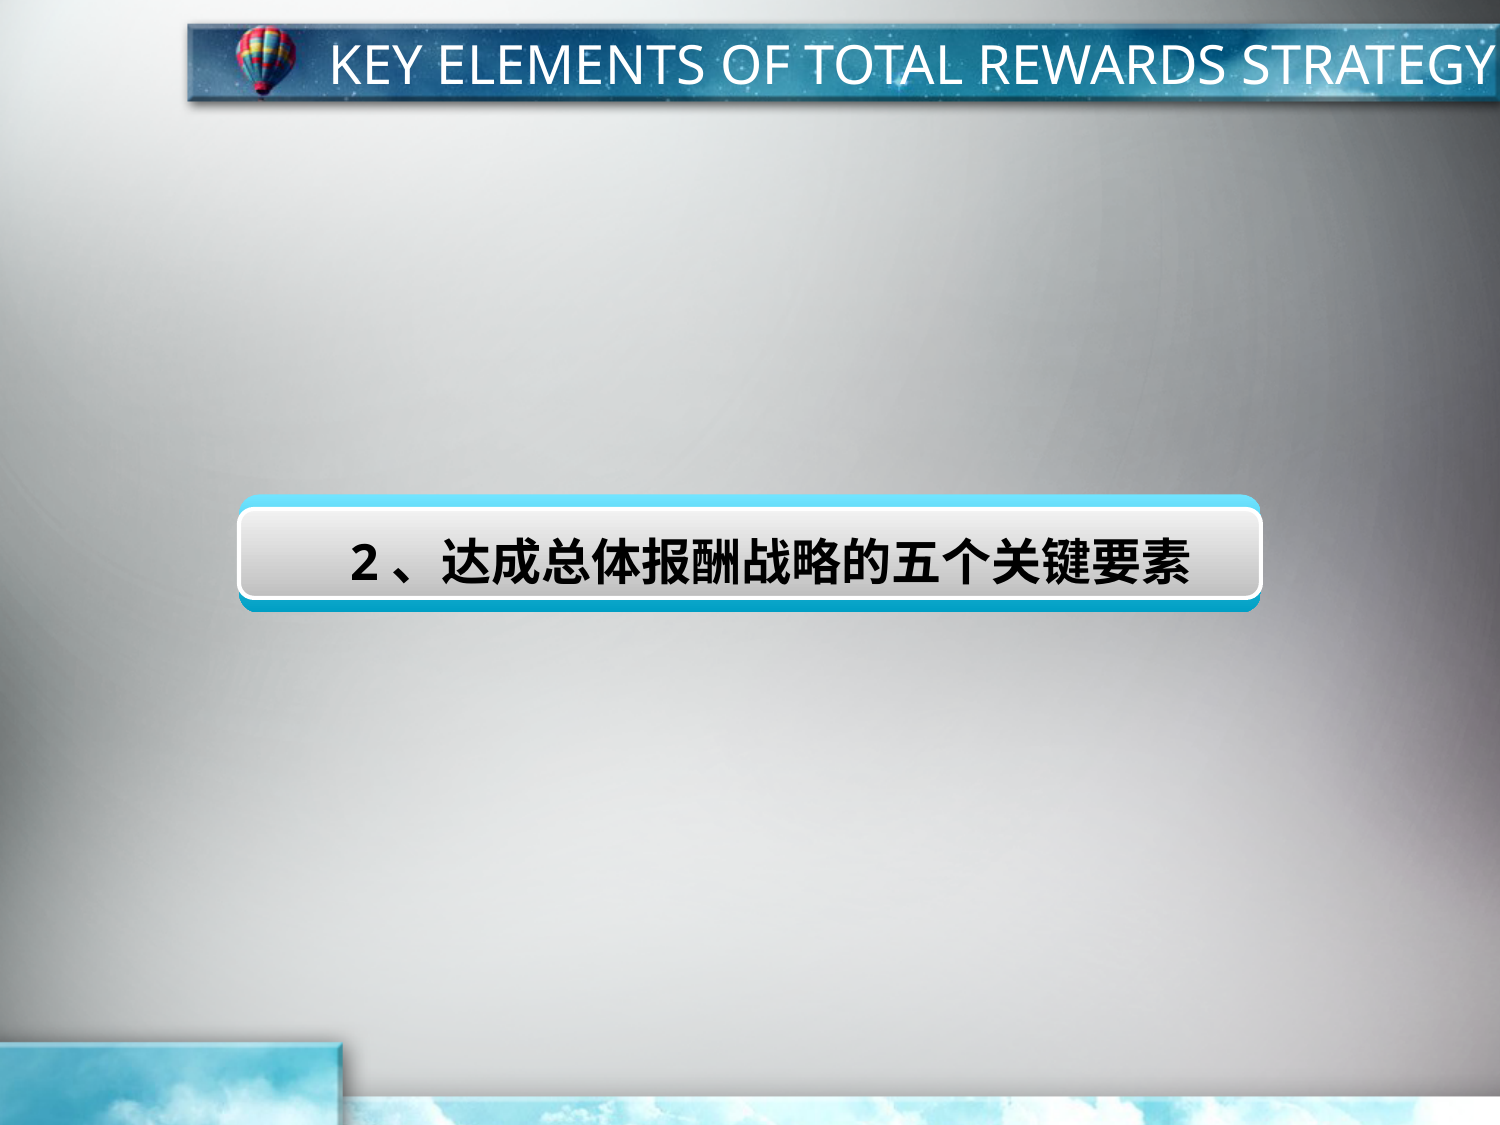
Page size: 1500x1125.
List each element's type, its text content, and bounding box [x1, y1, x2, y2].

text_box KEY ELEMENTS OF TOTAL REWARDS STRATEGY [112, 23, 1500, 104]
picture [0, 0, 1500, 1125]
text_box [238, 494, 1262, 613]
